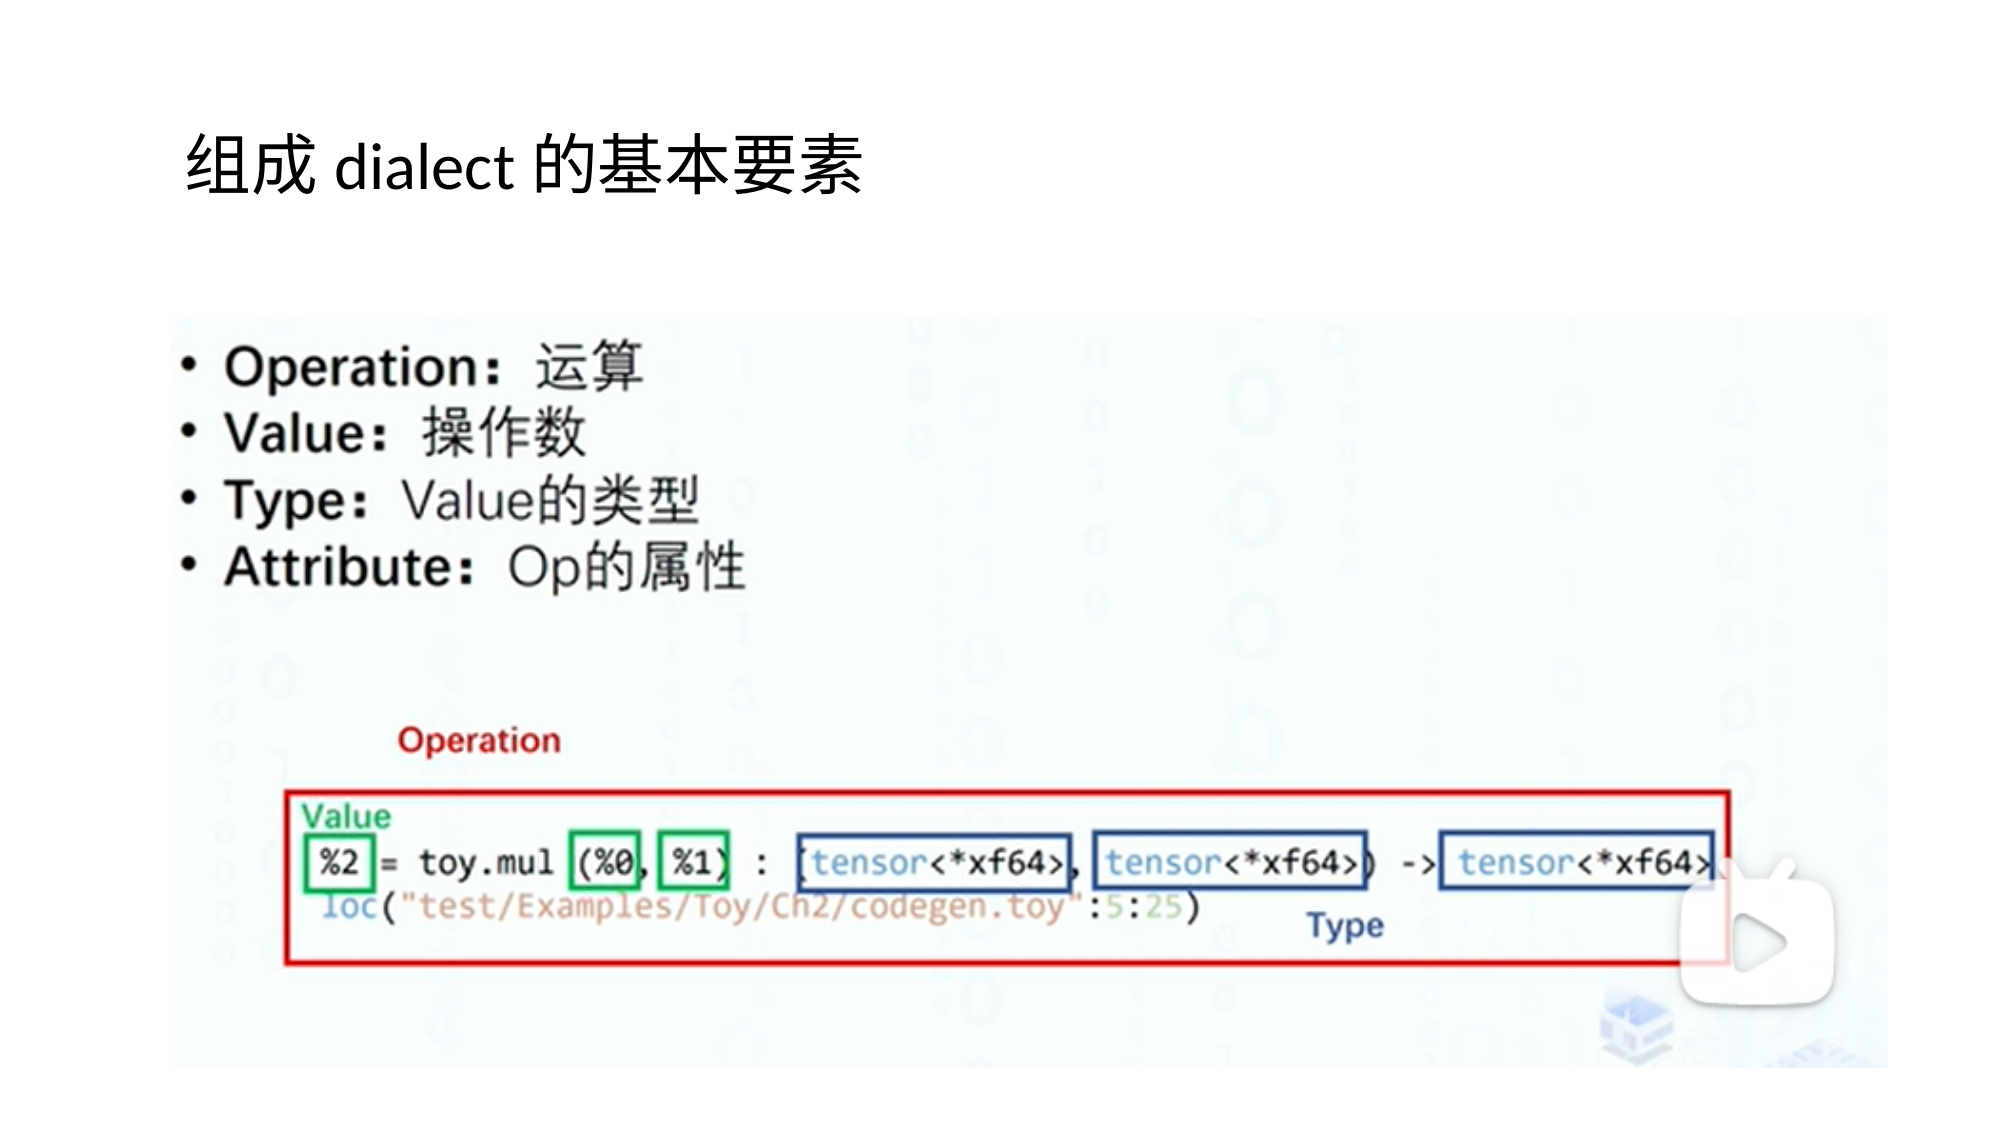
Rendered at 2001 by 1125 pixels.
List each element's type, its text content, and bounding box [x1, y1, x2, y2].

picture [169, 318, 1889, 1068]
text_box 组成dialect的基本要素 [169, 115, 1244, 211]
